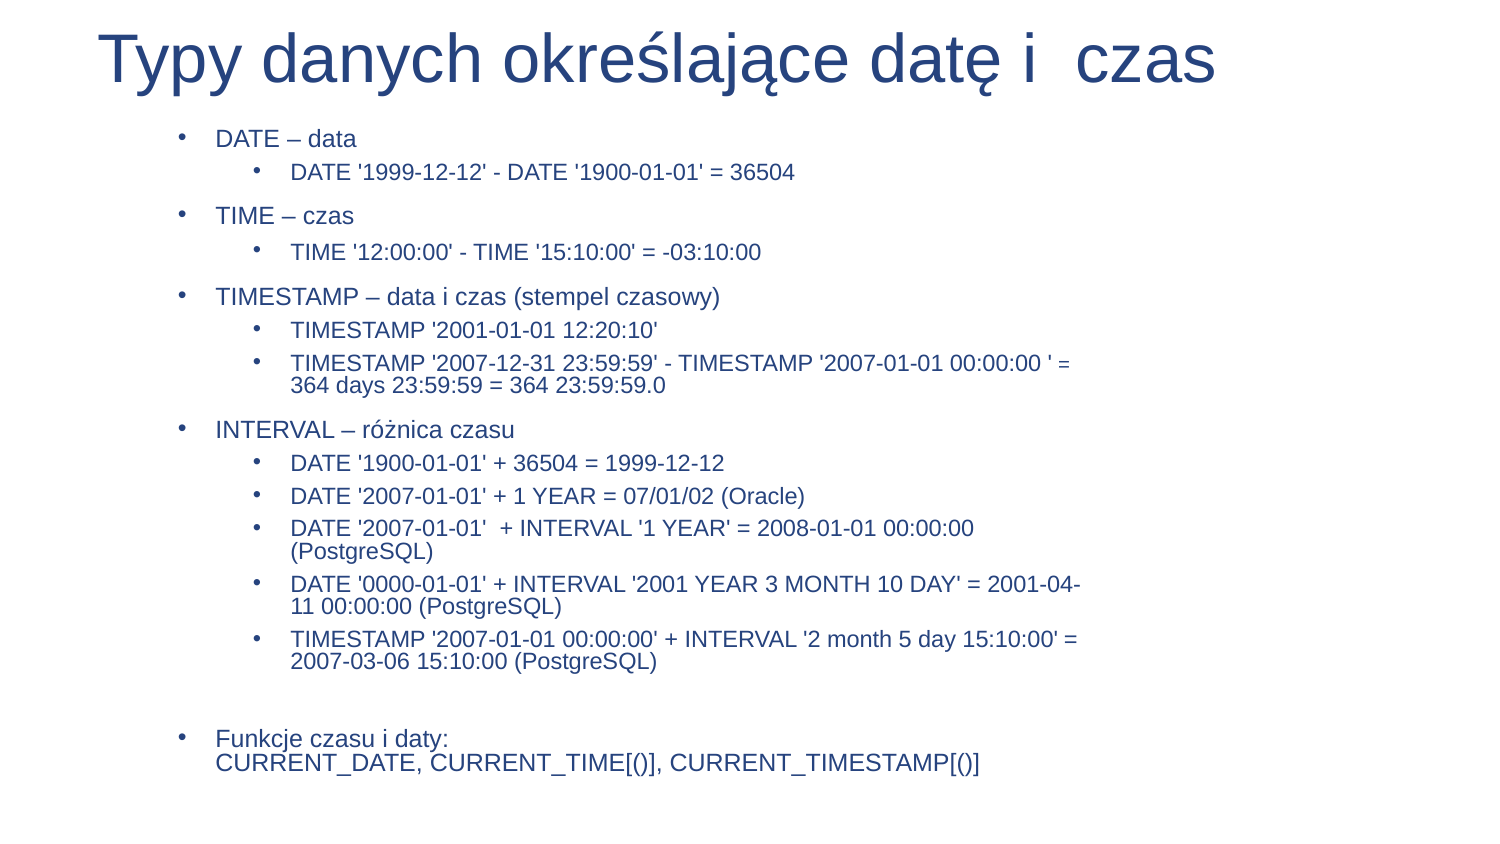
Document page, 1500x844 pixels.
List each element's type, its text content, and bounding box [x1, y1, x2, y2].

text_box Typy danych określające datę i czas [82, 16, 1467, 157]
text_box DATE – data DATE '1999-12-12' - DATE '1900-01-01' = 36504 TIME – czas TIME '12:00:00' - TIME '15:10:00' = -03:10:00 TIMESTAMP – data i czas (stempel czasowy) TIMESTAMP '2001-01-01 12:20:10' TIMESTAMP '2007-12-31 23:59:59' - TIMESTAMP '2007-01-01 00:00:00 ' = 364 days 23:59:59 = 364 23:59:59.0 INTERVAL – różnica czasu DATE '1900-01-01' + 36504 = 1999-12-12 DATE '2007-01-01' + 1 YEAR = 07/01/02 (Oracle) DATE '2007-01-01' + INTERVAL '1 YEAR' = 2008-01-01 00:00:00 (PostgreSQL) DATE '0000-01-01' + INTERVAL '2001 YEAR 3 MONTH 10 DAY' = 2001-04-11 00:00:00 (PostgreSQL) TIMESTAMP '2007-01-01 00:00:00' + INTERVAL '2 month 5 day 15:10:00' = 2007-03-06 15:10:00 (PostgreSQL) Funkcje czasu i daty: CURRENT_DATE, CURRENT_TIME[()], CURRENT_TIMESTAMP[()] [163, 120, 1120, 678]
